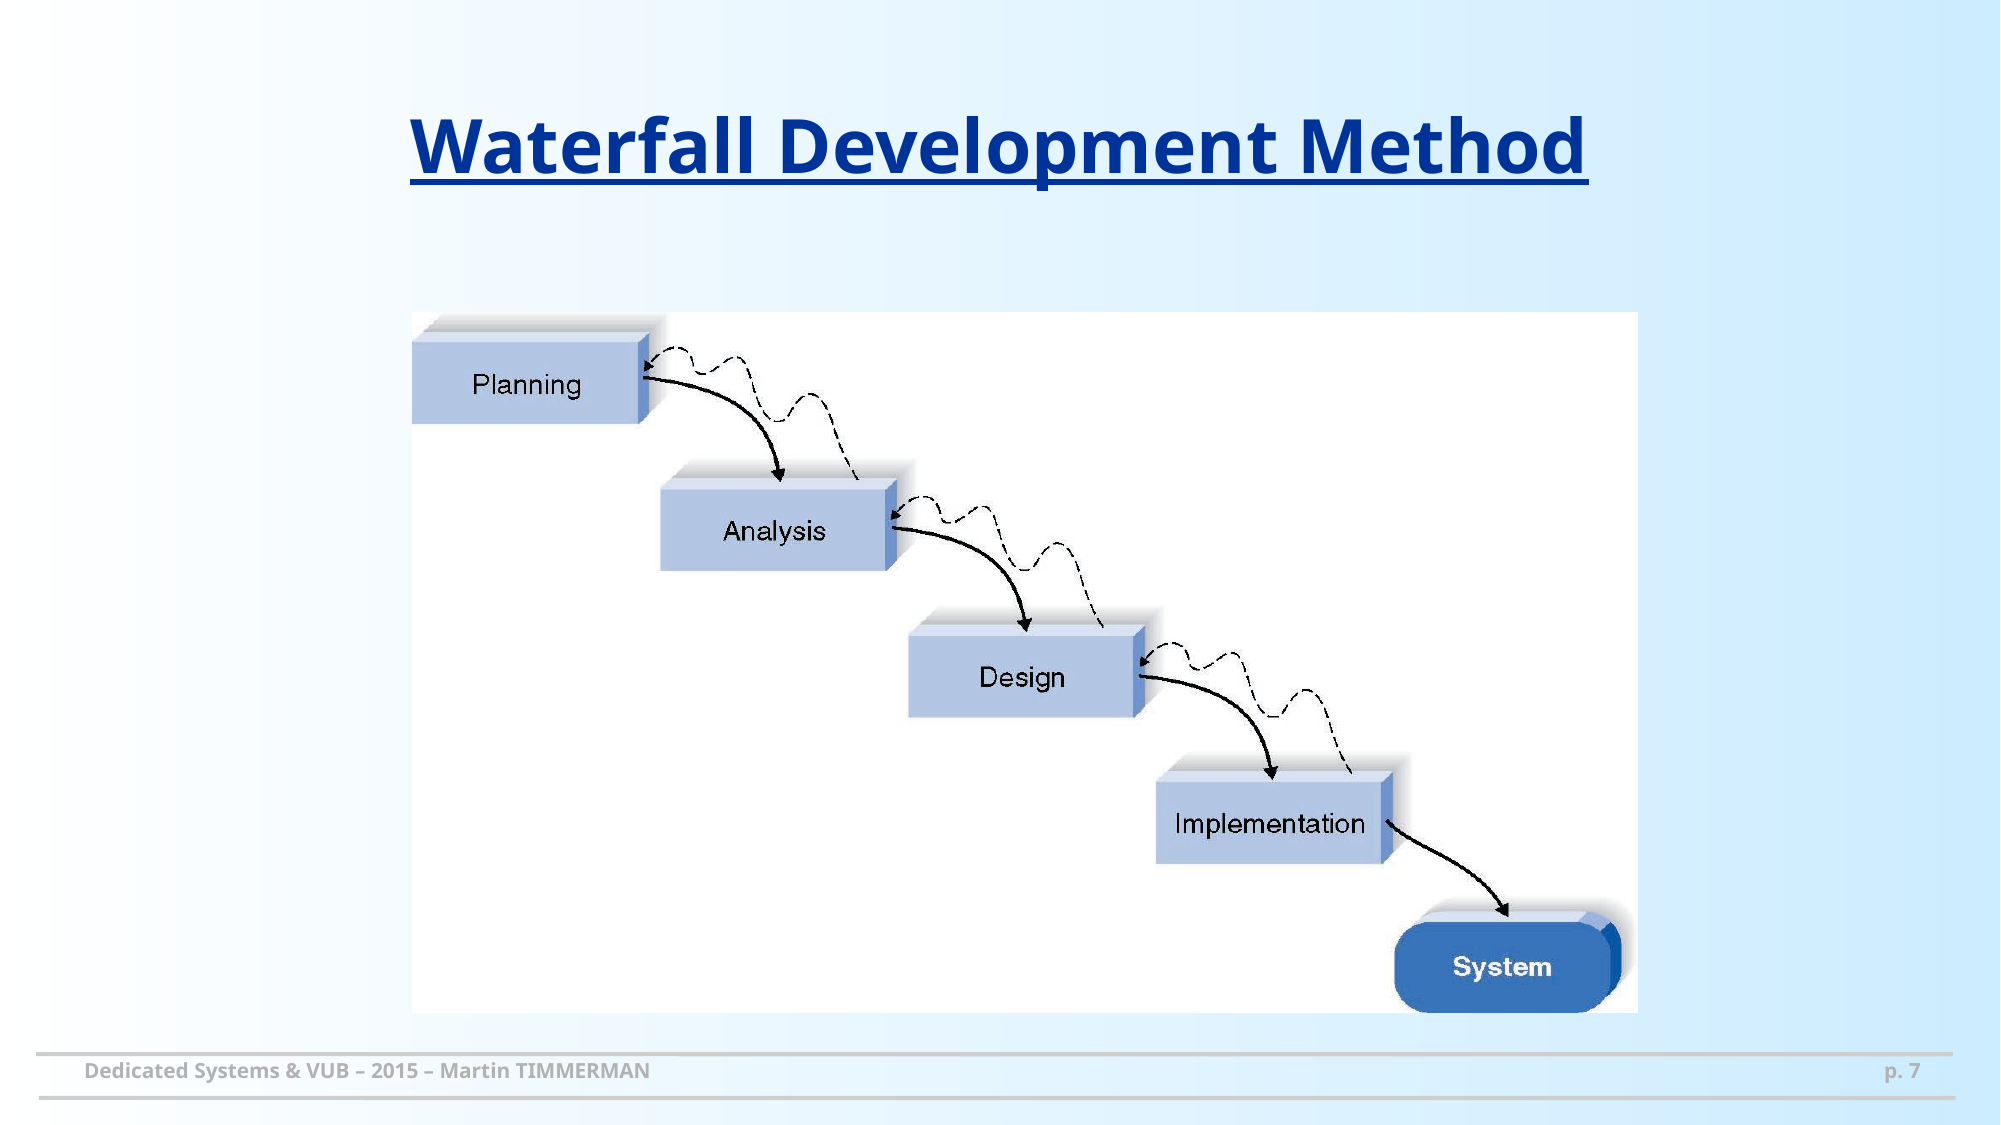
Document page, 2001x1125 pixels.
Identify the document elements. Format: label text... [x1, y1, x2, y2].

title Waterfall Development Method [83, 62, 1917, 225]
picture [412, 312, 1638, 1013]
